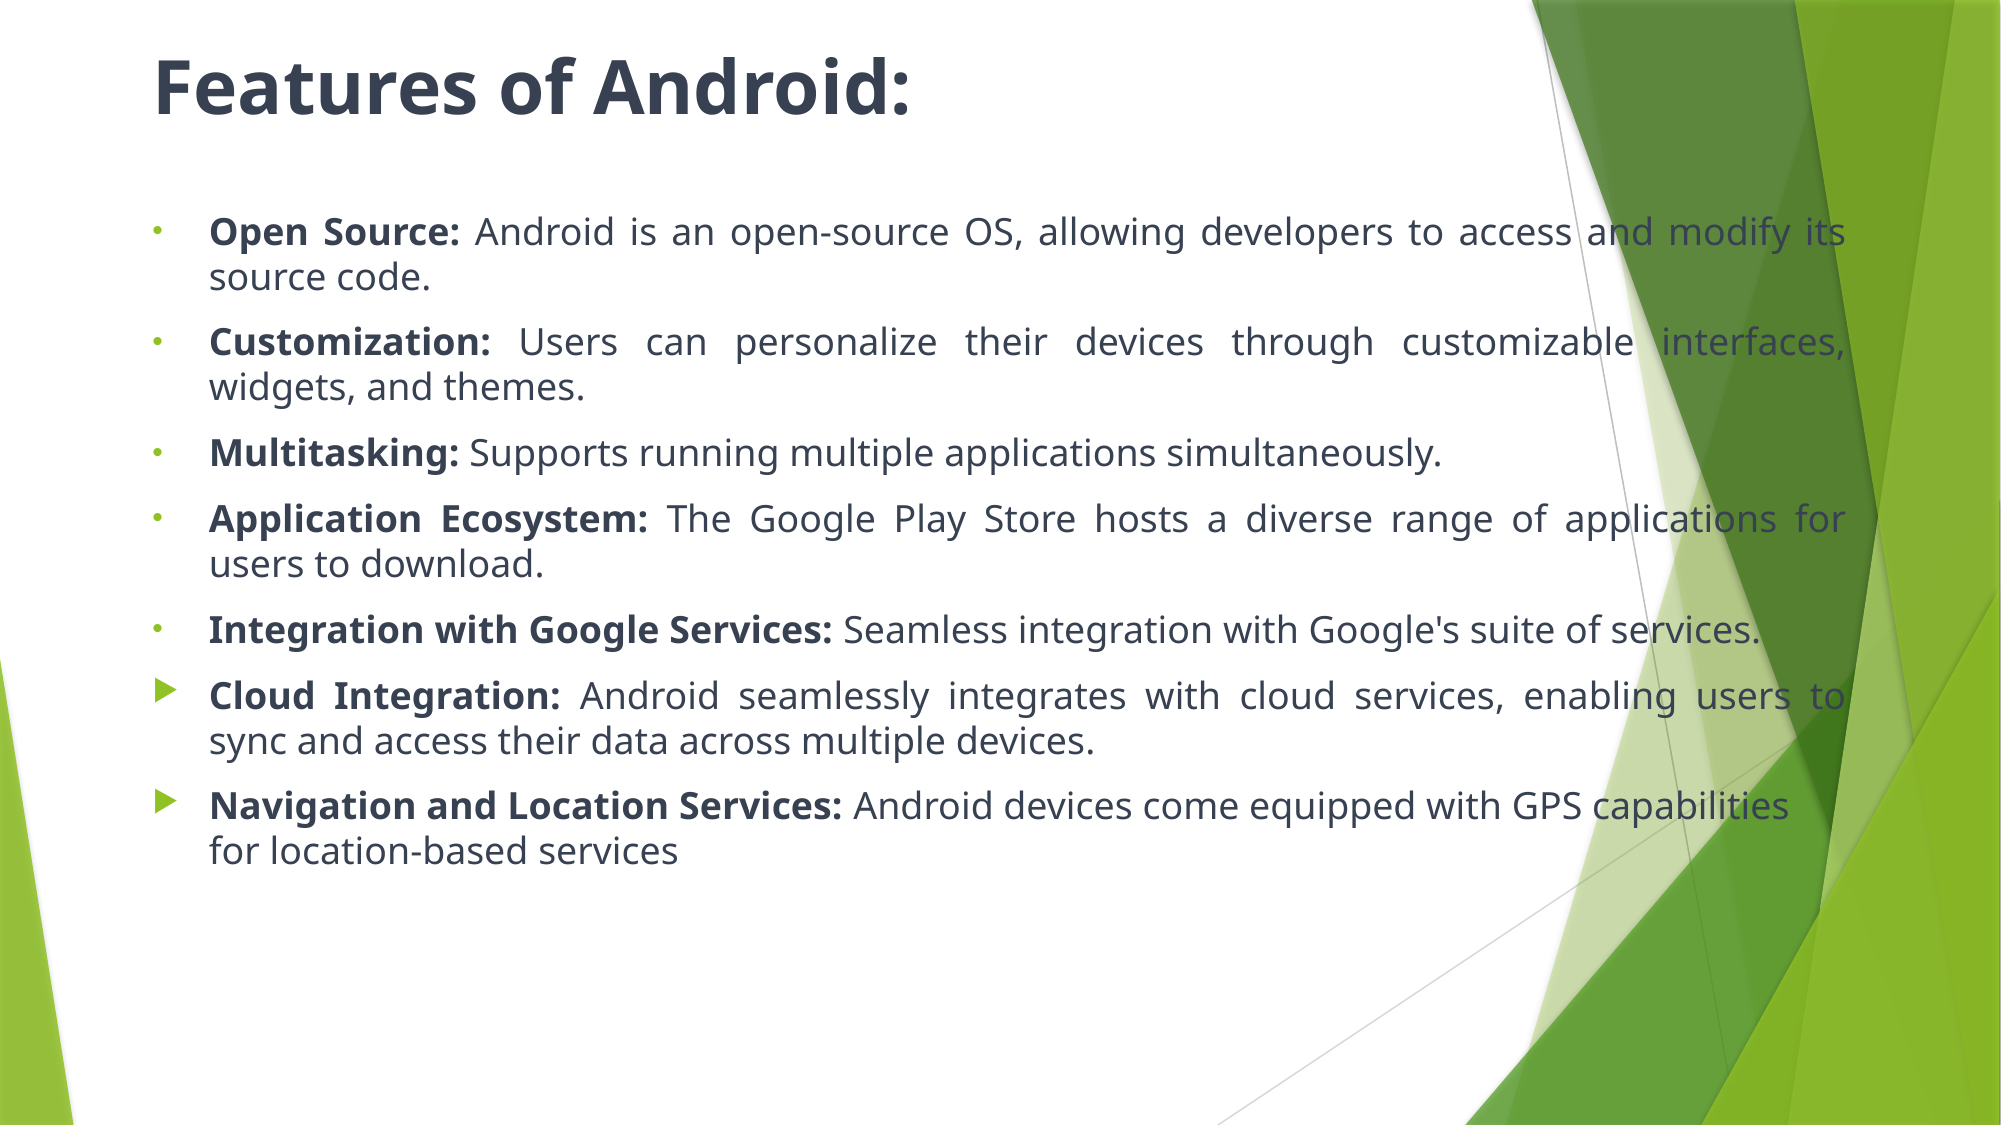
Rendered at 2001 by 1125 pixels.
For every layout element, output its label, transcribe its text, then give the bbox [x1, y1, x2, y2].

list Open Source: Android is an open-source OS, allowing developers to access and modify its source code. Customization: Users can personalize their devices through customizable interfaces, widgets, and themes. Multitasking: Supports running multiple applications simultaneously. Application Ecosystem: The Google Play Store hosts a diverse range of applications for users to download. Integration with Google Services: Seamless integration with Google's suite of services. Cloud Integration: Android seamlessly integrates with cloud services, enabling users to sync and access their data across multiple devices. Navigation and Location Services: Android devices come equipped with GPS capabilities for location-based services [137, 200, 1863, 1014]
title Features of Android: [137, 31, 1863, 170]
